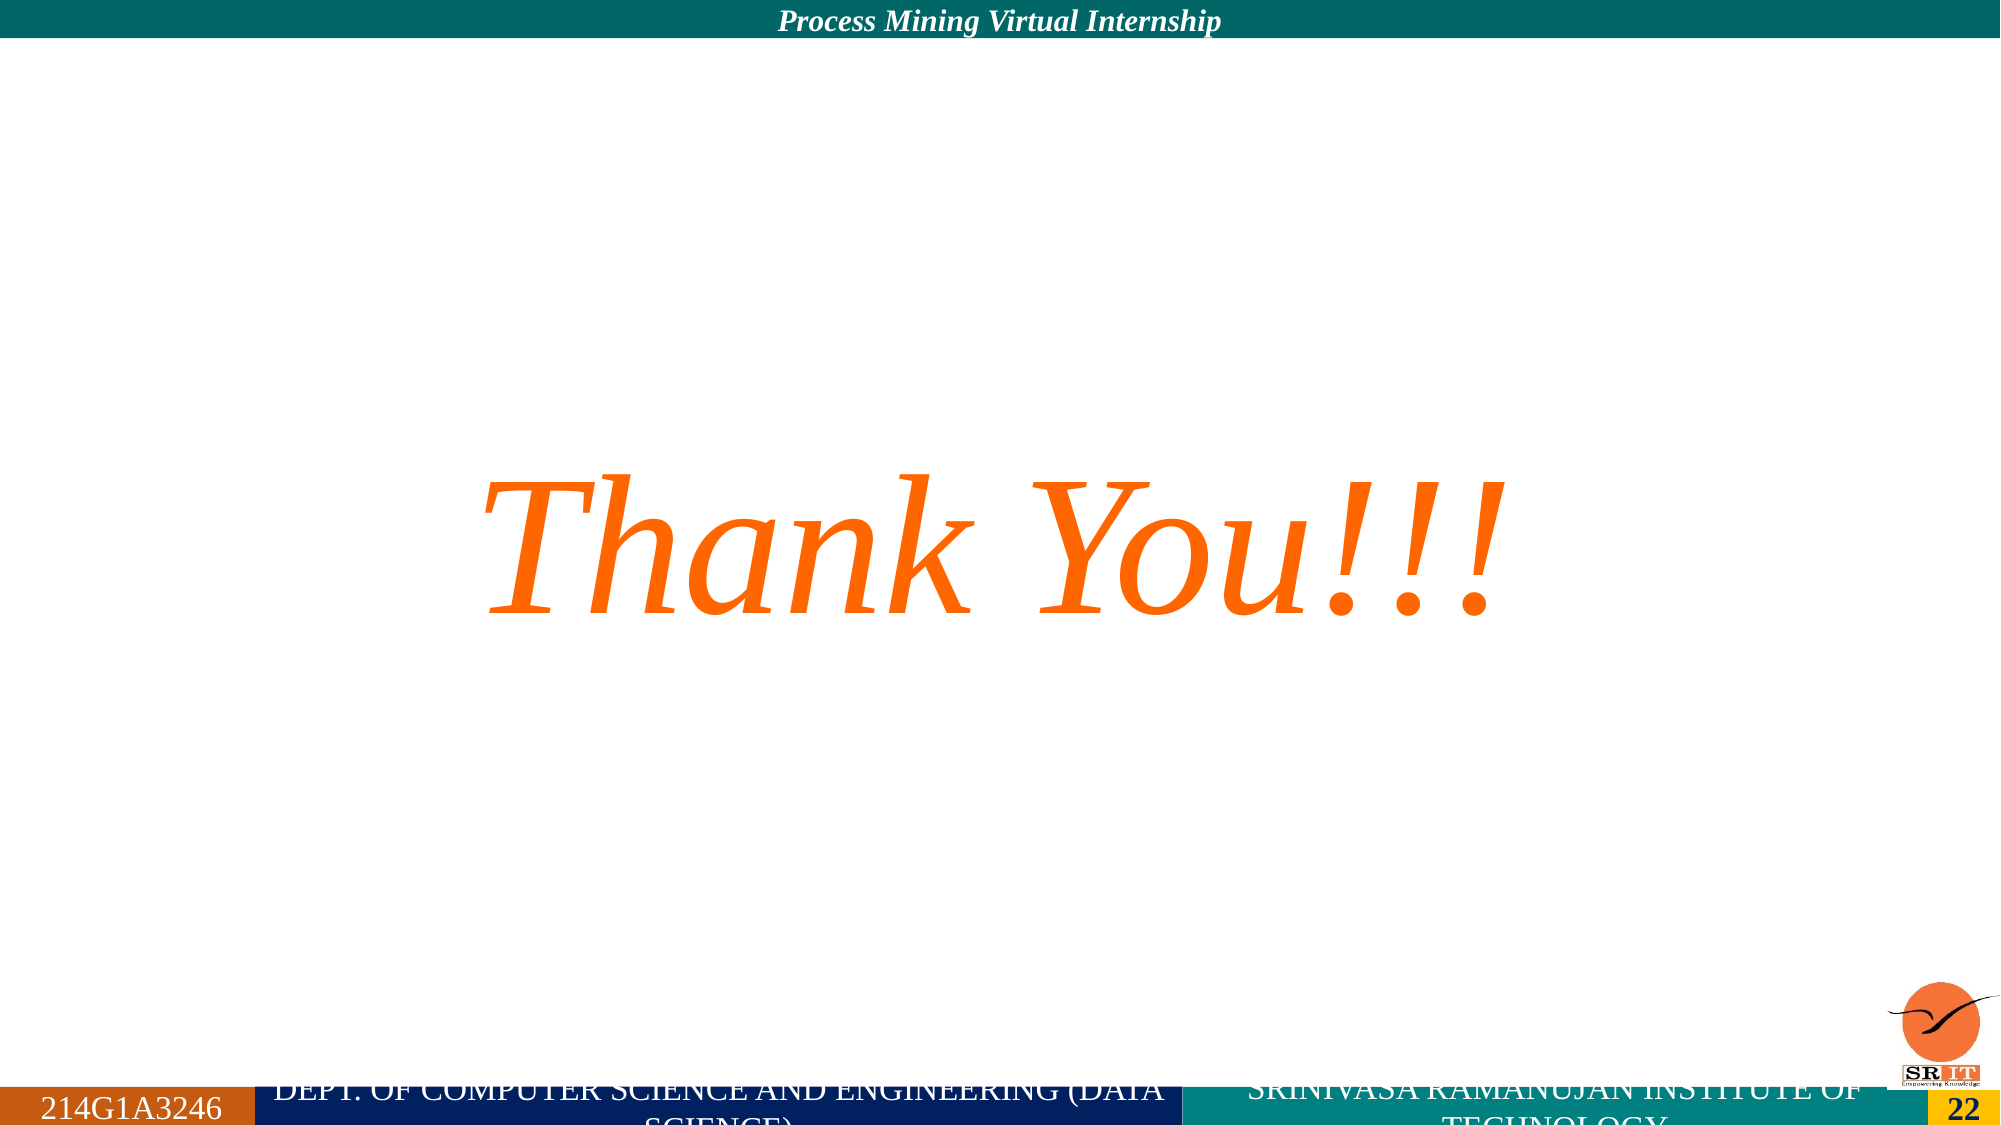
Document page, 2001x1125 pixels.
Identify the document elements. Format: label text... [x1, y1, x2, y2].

text_box Thank You!!! [457, 389, 1530, 662]
picture [1887, 977, 2000, 1090]
